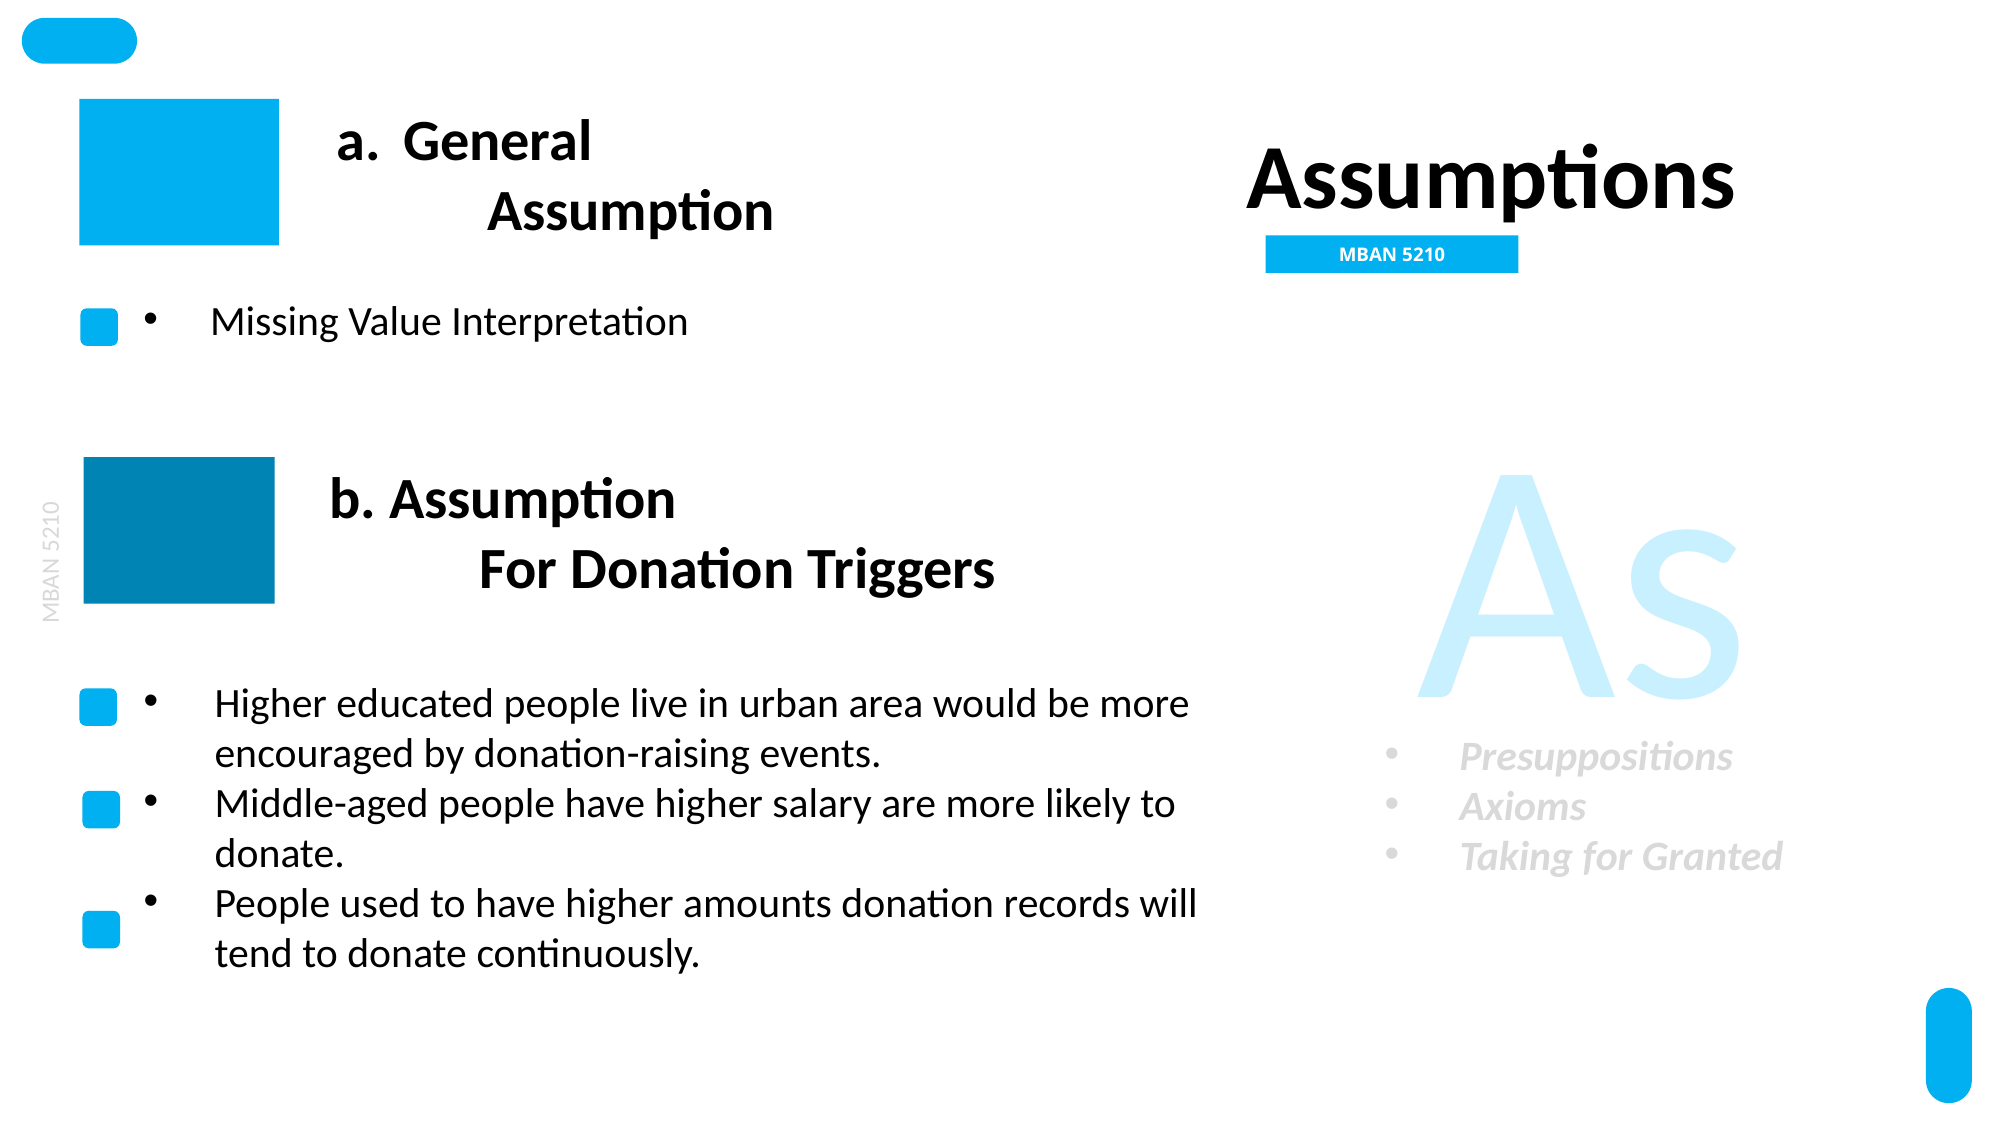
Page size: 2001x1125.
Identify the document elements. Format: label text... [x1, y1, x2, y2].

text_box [82, 790, 121, 949]
text_box b. Assumption For Donation Triggers [314, 452, 1128, 608]
text_box As [1369, 344, 1798, 721]
text_box Higher educated people live in urban area would be more encouraged by donation-raising events. Middle-aged people have higher salary are more likely to donate. People used to have higher amounts donation records will tend to donate continuously. [124, 667, 1290, 984]
text_box Missing Value Interpretation [119, 285, 933, 351]
text_box [80, 308, 118, 346]
text_box Assumptions [1231, 109, 1886, 234]
text_box [21, 17, 138, 64]
text_box [79, 688, 117, 726]
text_box General Assumption [313, 94, 1127, 250]
text_box MBAN 5210 [1265, 235, 1519, 273]
text_box Presuppositions Axioms Taking for Granted [1369, 721, 2000, 887]
text_box [83, 457, 275, 604]
text_box [79, 98, 279, 246]
text_box MBAN 5210 [26, 457, 72, 668]
text_box [1925, 987, 1972, 1104]
